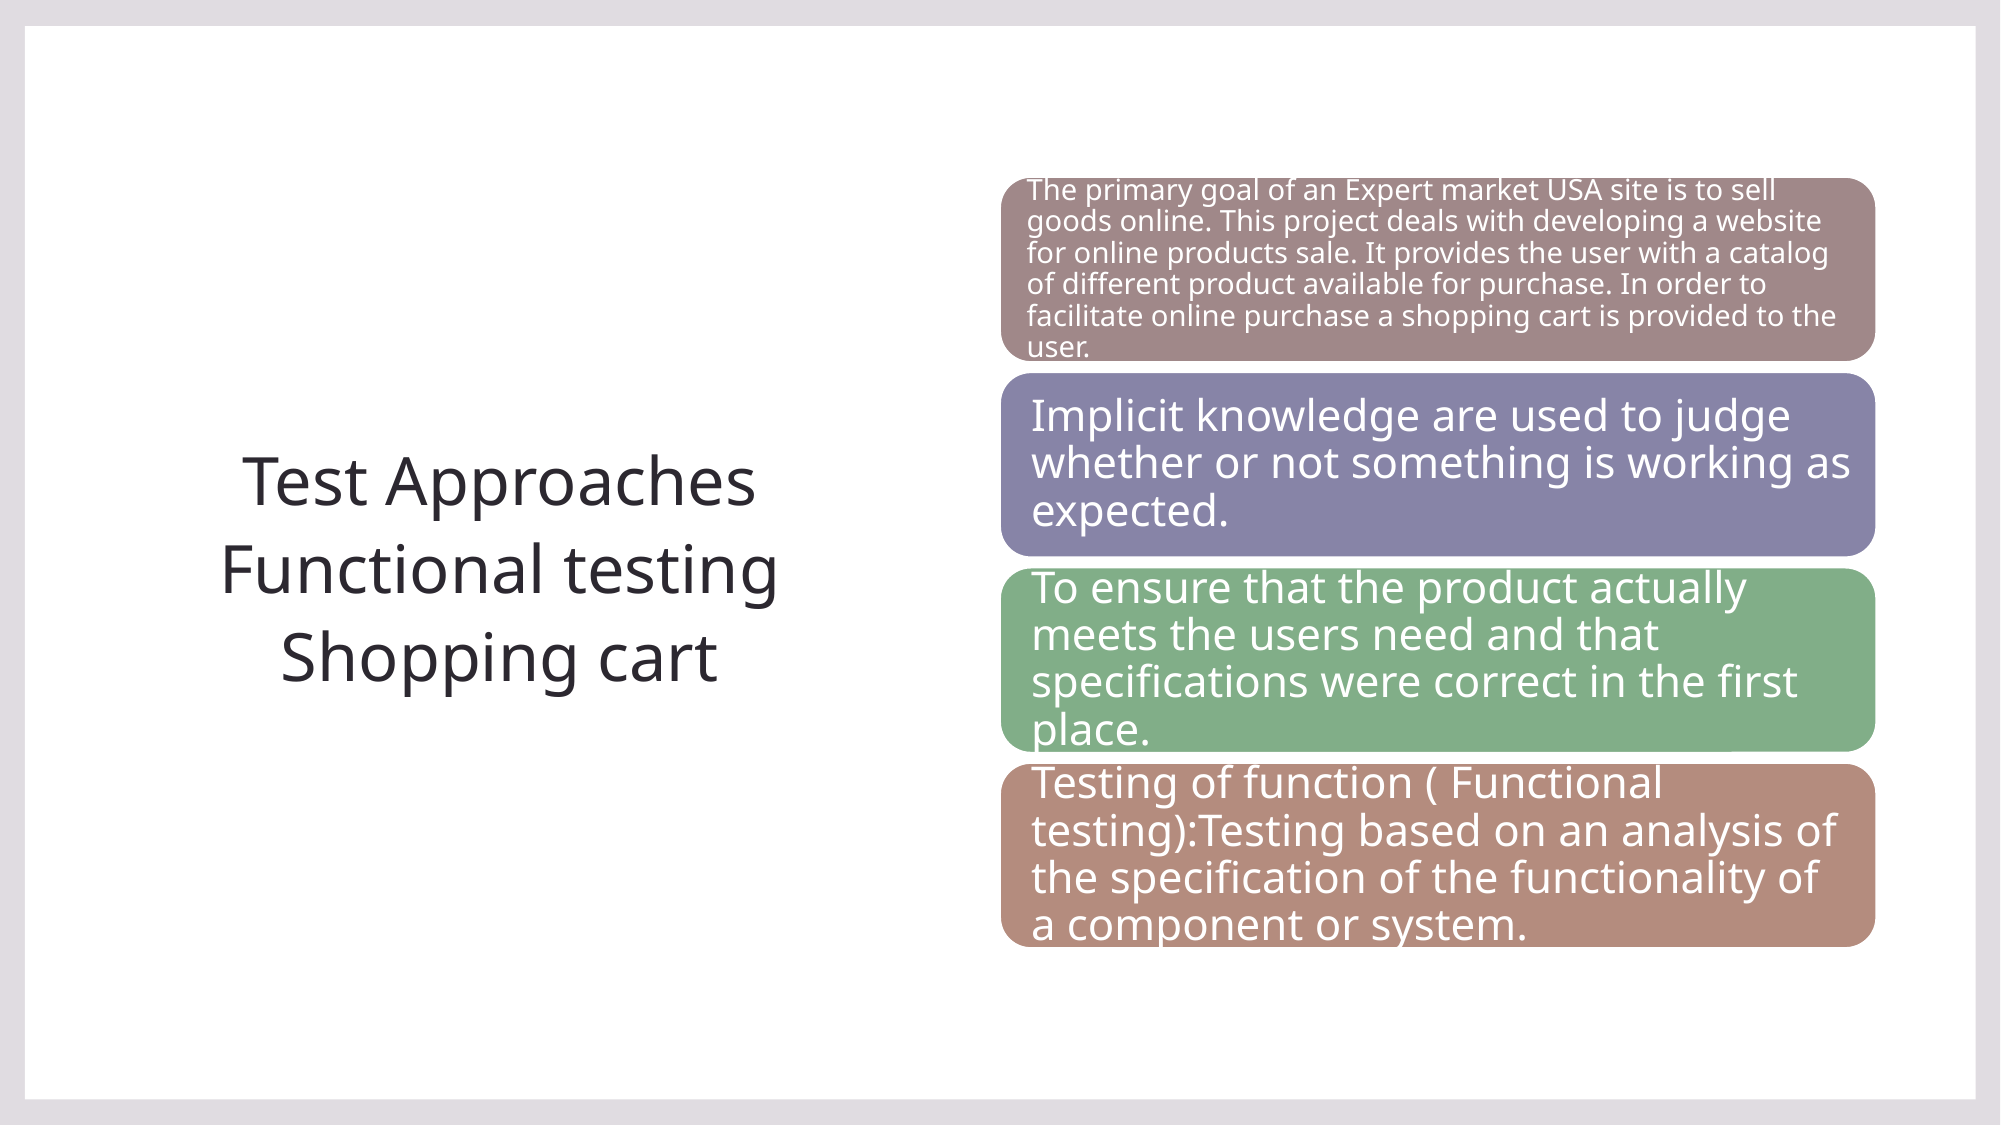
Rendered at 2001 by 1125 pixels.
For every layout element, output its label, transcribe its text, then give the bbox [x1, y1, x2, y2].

text_box [0, 0, 2000, 1125]
title Test Approaches Functional testing Shopping cart [168, 168, 832, 957]
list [999, 142, 1877, 983]
text_box [24, 25, 1977, 1100]
